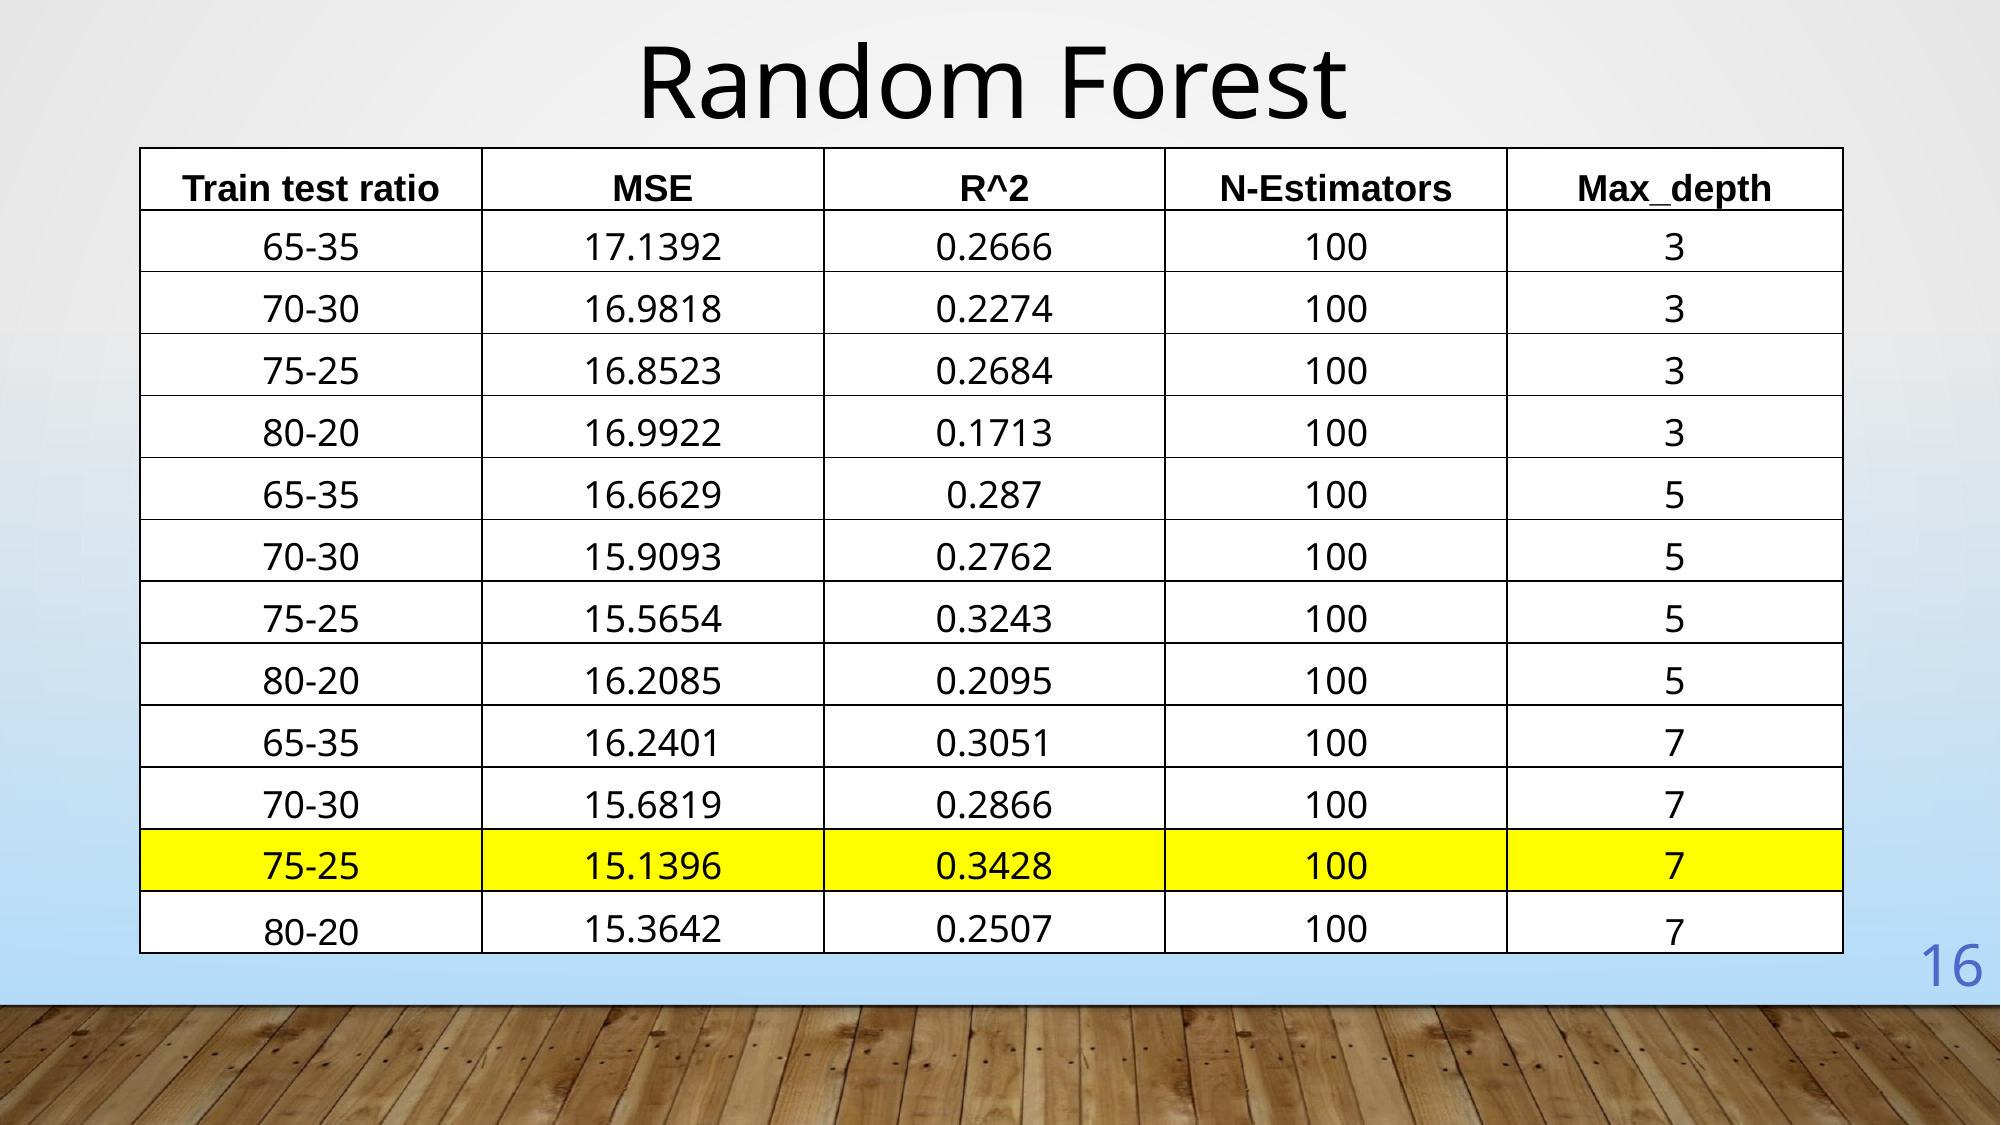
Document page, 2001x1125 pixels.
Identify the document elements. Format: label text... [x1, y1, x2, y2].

table_cell 15.5654 [483, 582, 823, 642]
table_cell 65-35 [141, 458, 481, 519]
table_cell 5 [1508, 644, 1842, 704]
table_cell 0.2666 [825, 211, 1164, 271]
table_cell 80-20 [141, 644, 481, 704]
table_cell 0.3428 [825, 830, 1164, 890]
table_cell 0.2866 [825, 768, 1164, 828]
table_cell 5 [1508, 520, 1842, 580]
table_cell 3 [1508, 334, 1842, 395]
text_box Random Forest [0, 11, 1992, 147]
table_cell 100 [1166, 272, 1506, 333]
table_cell 15.9093 [483, 520, 823, 580]
table_cell 100 [1166, 768, 1506, 828]
table_cell 0.2095 [825, 644, 1164, 704]
table_cell 100 [1166, 396, 1506, 457]
table_header R^2 [825, 149, 1164, 209]
table_cell 5 [1508, 582, 1842, 642]
table_cell 75-25 [141, 582, 481, 642]
table_cell 3 [1508, 396, 1842, 457]
table_cell 100 [1166, 892, 1506, 952]
table_cell 0.2507 [825, 892, 1164, 952]
table_cell 70-30 [141, 520, 481, 580]
table_cell 65-35 [141, 211, 481, 271]
table_cell 0.1713 [825, 396, 1164, 457]
table_cell 75-25 [141, 830, 481, 890]
table_cell 16.8523 [483, 334, 823, 395]
table_cell 3 [1508, 211, 1842, 271]
table_cell 17.1392 [483, 211, 823, 271]
table_cell 100 [1166, 830, 1506, 890]
table_header Train test ratio [141, 149, 481, 209]
table_cell 0.2274 [825, 272, 1164, 333]
picture [0, 1005, 2000, 1125]
table_cell 5 [1508, 458, 1842, 519]
table_cell 7 [1508, 892, 1842, 952]
table_cell 3 [1508, 272, 1842, 333]
table_cell 0.2684 [825, 334, 1164, 395]
table_cell 100 [1166, 211, 1506, 271]
table_cell 0.2762 [825, 520, 1164, 580]
table_cell 0.287 [825, 458, 1164, 519]
table_cell 70-30 [141, 272, 481, 333]
table_cell 75-25 [141, 334, 481, 395]
table_cell 100 [1166, 334, 1506, 395]
table_cell 70-30 [141, 768, 481, 828]
table_cell 100 [1166, 520, 1506, 580]
table_header MSE [483, 149, 823, 209]
table_cell 80-20 [141, 892, 481, 952]
table_cell 16.6629 [483, 458, 823, 519]
table_cell 16.2401 [483, 706, 823, 766]
table_cell 100 [1166, 644, 1506, 704]
table_cell 16.9818 [483, 272, 823, 333]
table_cell 100 [1166, 458, 1506, 519]
table_cell 0.3051 [825, 706, 1164, 766]
table_cell 80-20 [141, 396, 481, 457]
table_header N-Estimators [1166, 149, 1506, 209]
table_cell 0.3243 [825, 582, 1164, 642]
table_cell 16.2085 [483, 644, 823, 704]
table_cell 100 [1166, 706, 1506, 766]
table_cell 15.6819 [483, 768, 823, 828]
table_cell 15.1396 [483, 830, 823, 890]
table_cell 7 [1508, 830, 1842, 890]
table_cell 7 [1508, 706, 1842, 766]
table_cell 7 [1508, 768, 1842, 828]
table_cell 65-35 [141, 706, 481, 766]
table_header Max_depth [1508, 149, 1842, 209]
slide_number 16 [1866, 920, 2000, 1003]
table_cell 16.9922 [483, 396, 823, 457]
table_cell 100 [1166, 582, 1506, 642]
table_cell 15.3642 [483, 892, 823, 952]
